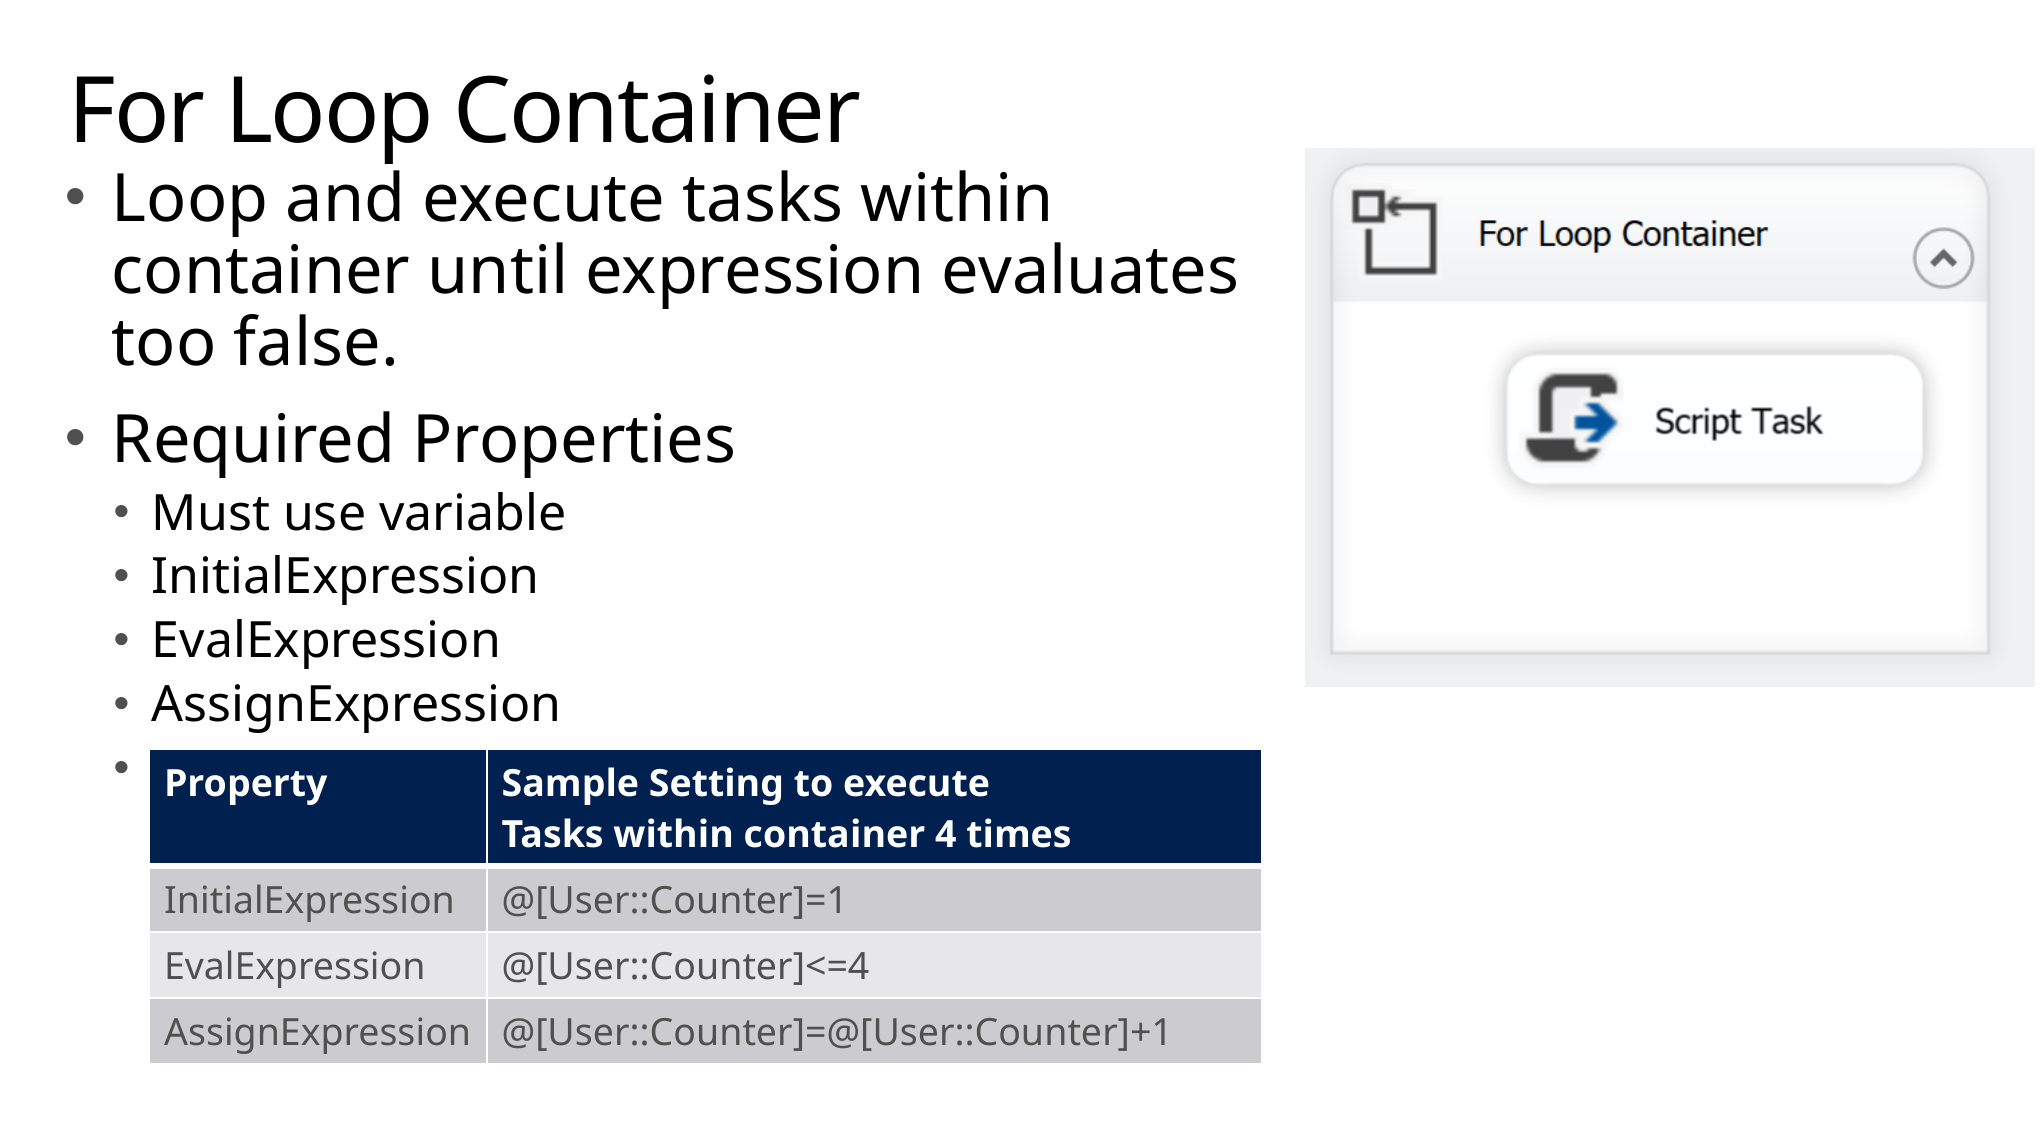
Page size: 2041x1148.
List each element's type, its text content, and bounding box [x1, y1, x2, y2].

list Loop and execute tasks within container until expression evaluates too false. Required Properties Must use variable InitialExpression EvalExpression AssignExpression Eg: [40, 148, 1370, 823]
picture [1305, 148, 2035, 687]
table_cell EvalExpression [150, 933, 486, 997]
table_cell @[User::Counter]=@[User::Counter]+1 [488, 999, 1261, 1063]
table_header Property [150, 750, 486, 863]
title For Loop Container [45, 48, 1996, 148]
table_cell AssignExpression [150, 999, 486, 1063]
table_cell @[User::Counter]<=4 [488, 933, 1261, 997]
table_cell InitialExpression [150, 869, 486, 931]
table_cell @[User::Counter]=1 [488, 869, 1261, 931]
table_header Sample Setting to execute Tasks within container 4 times [488, 750, 1261, 863]
